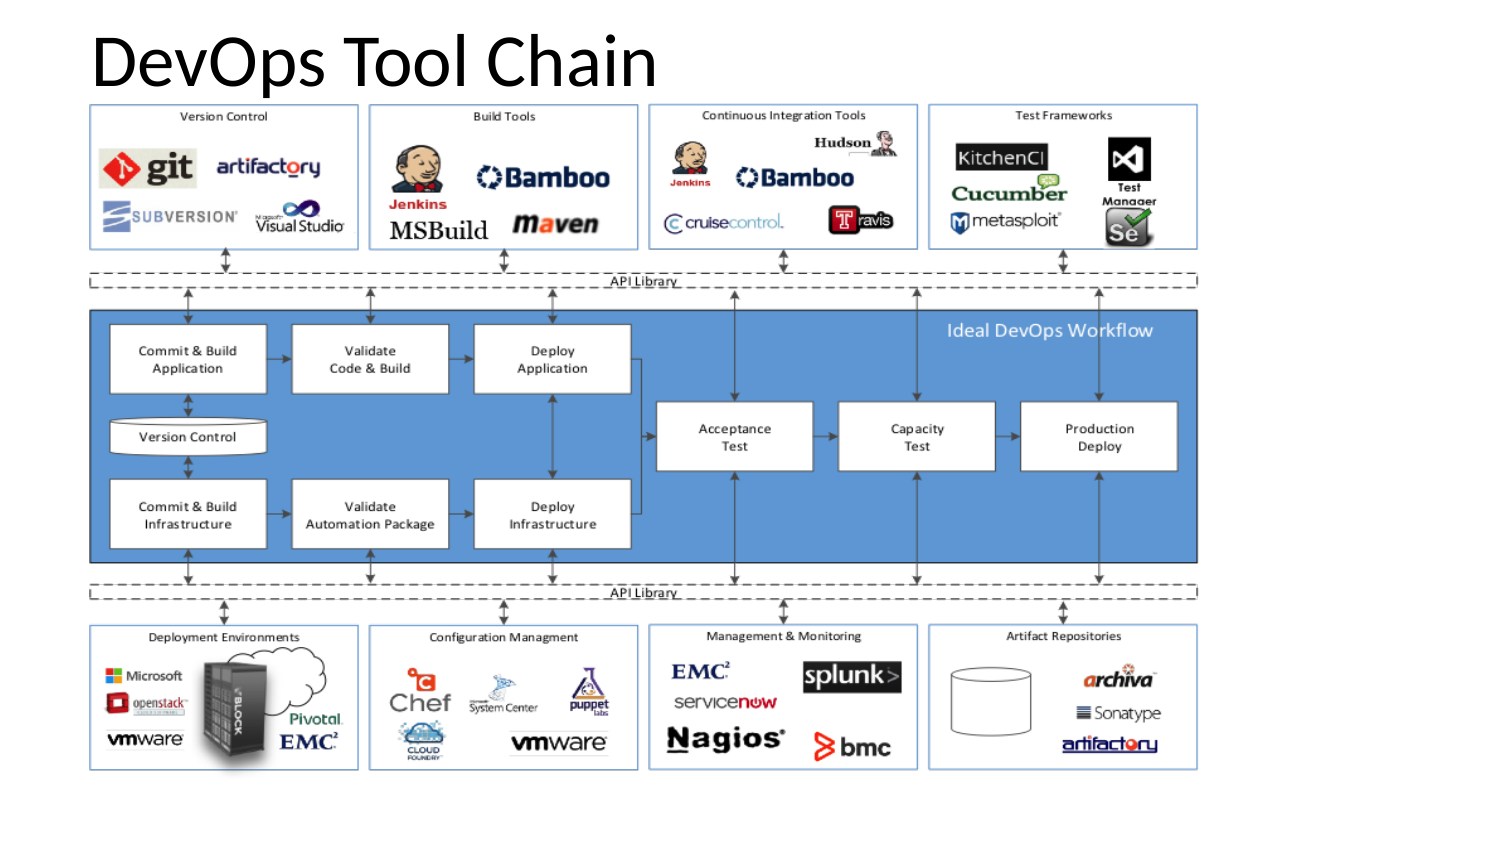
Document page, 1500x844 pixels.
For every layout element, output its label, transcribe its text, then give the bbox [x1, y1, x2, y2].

picture [88, 102, 1200, 783]
title DevOps Tool Chain [76, 0, 963, 106]
